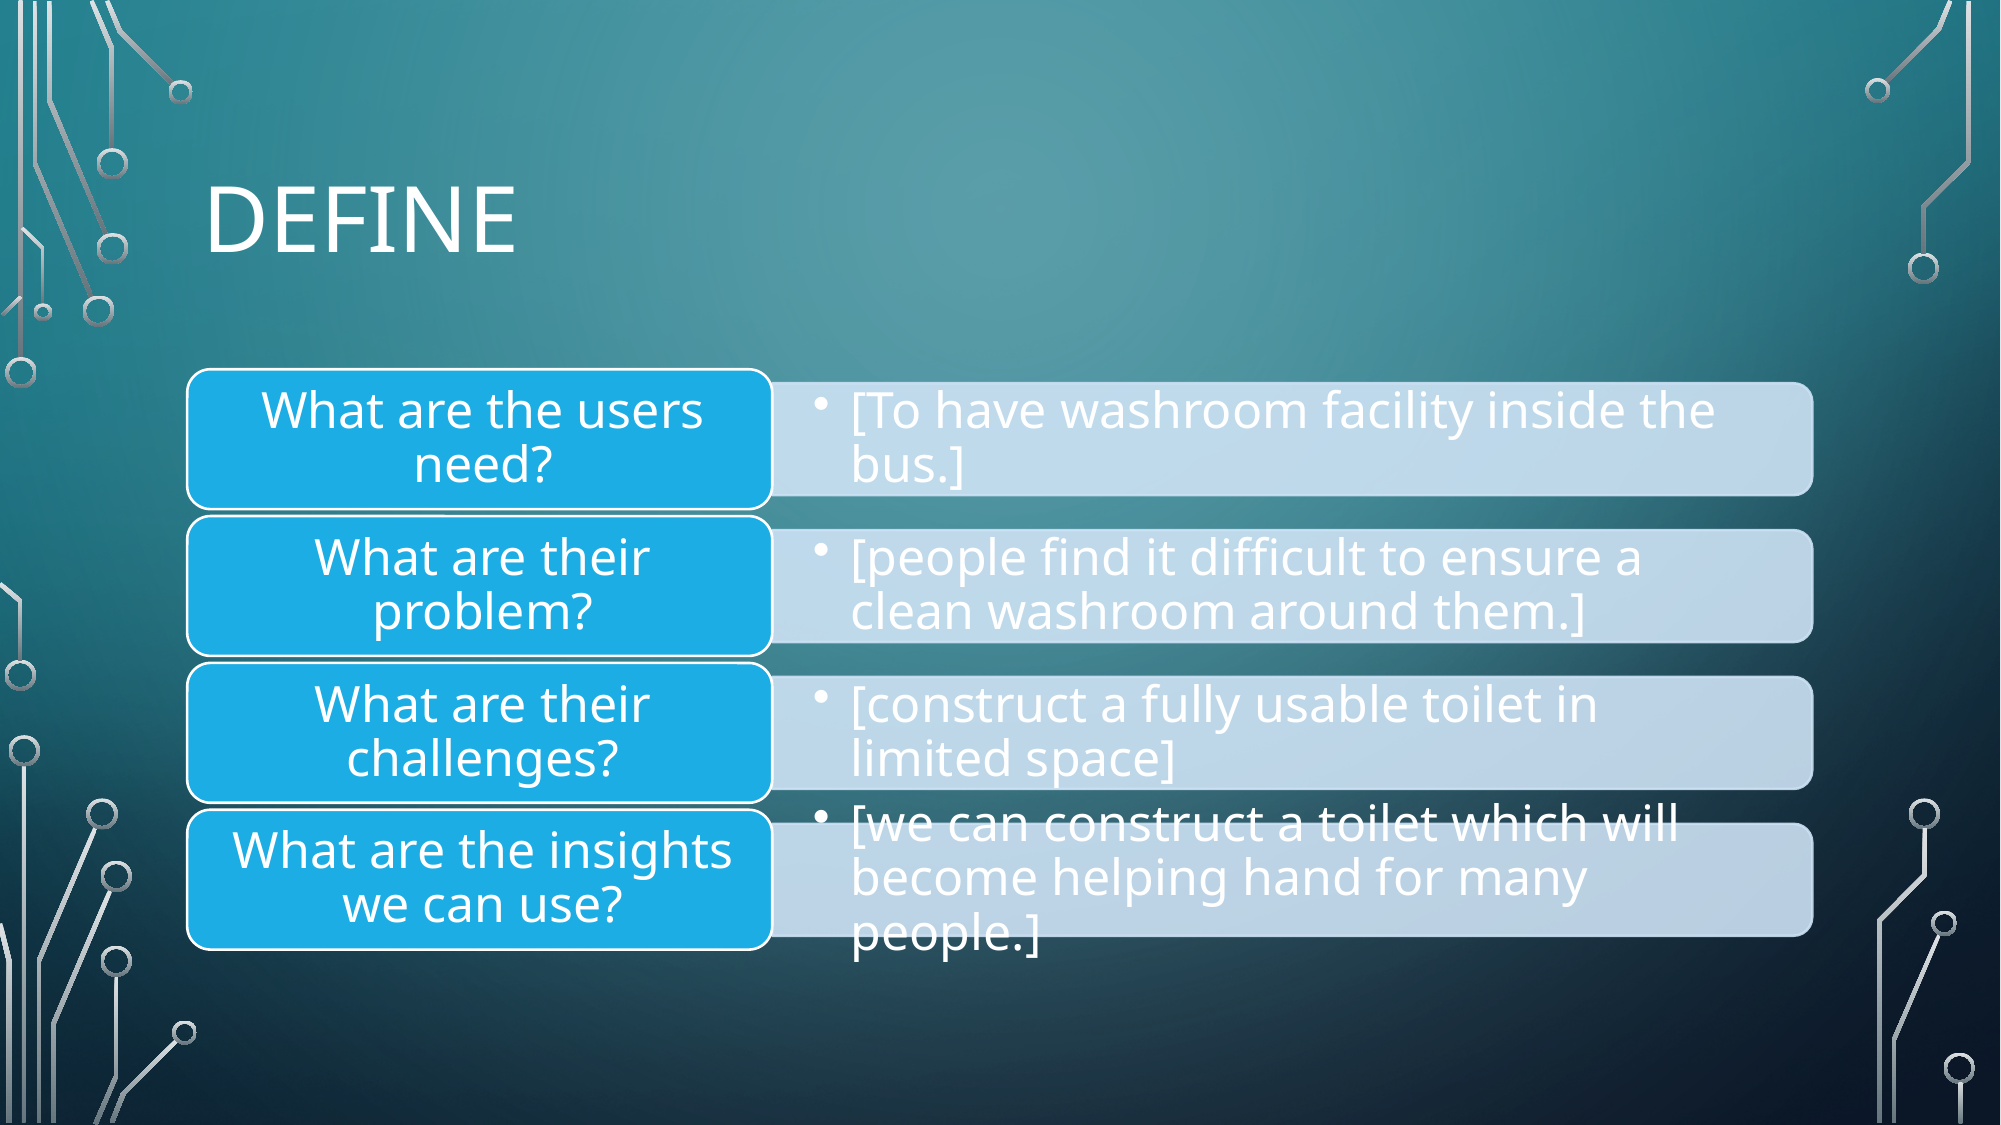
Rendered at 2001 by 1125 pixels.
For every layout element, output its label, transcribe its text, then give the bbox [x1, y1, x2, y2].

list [186, 368, 1813, 951]
title define [187, 101, 1813, 344]
